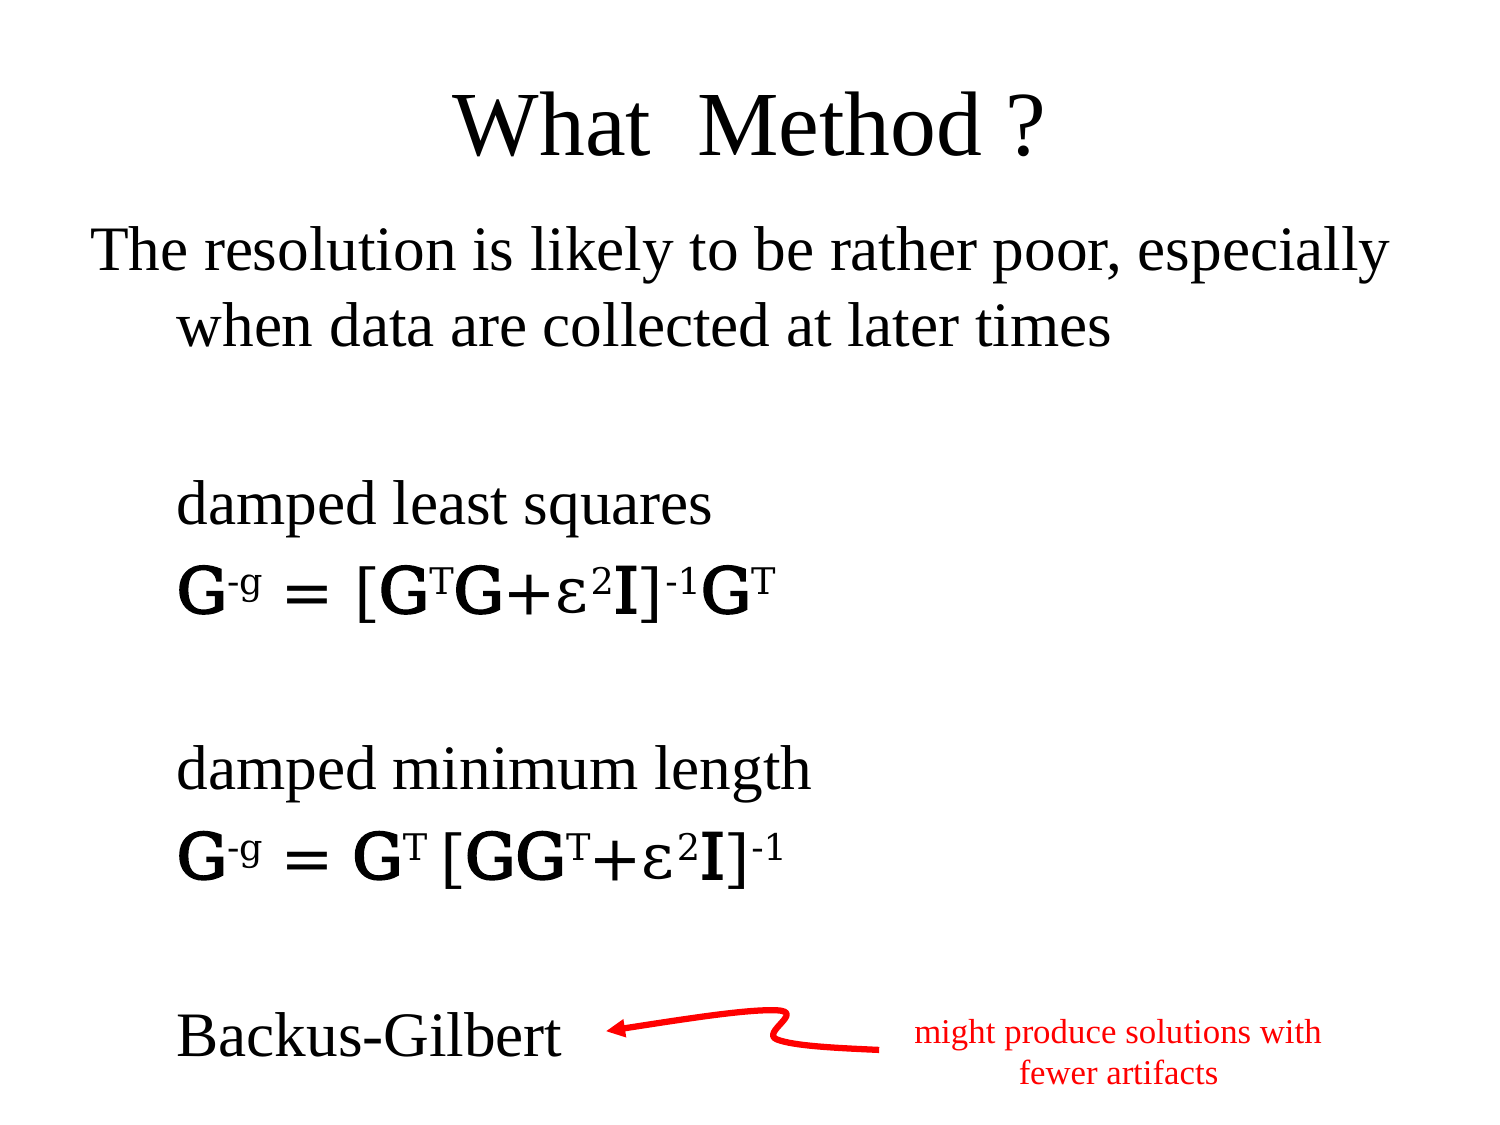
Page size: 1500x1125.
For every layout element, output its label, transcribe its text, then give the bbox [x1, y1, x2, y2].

list The resolution is likely to be rather poor, especially when data are collected at later times damped least squares G-g = [GTG+ε2I]-1GT damped minimum length G-g = GT [GGT+ε2I]-1 Backus-Gilbert [75, 200, 1425, 1088]
text_box [606, 1009, 880, 1051]
title What Method ? [75, 24, 1425, 200]
text_box might produce solutions with fewer artifacts [887, 999, 1350, 1100]
